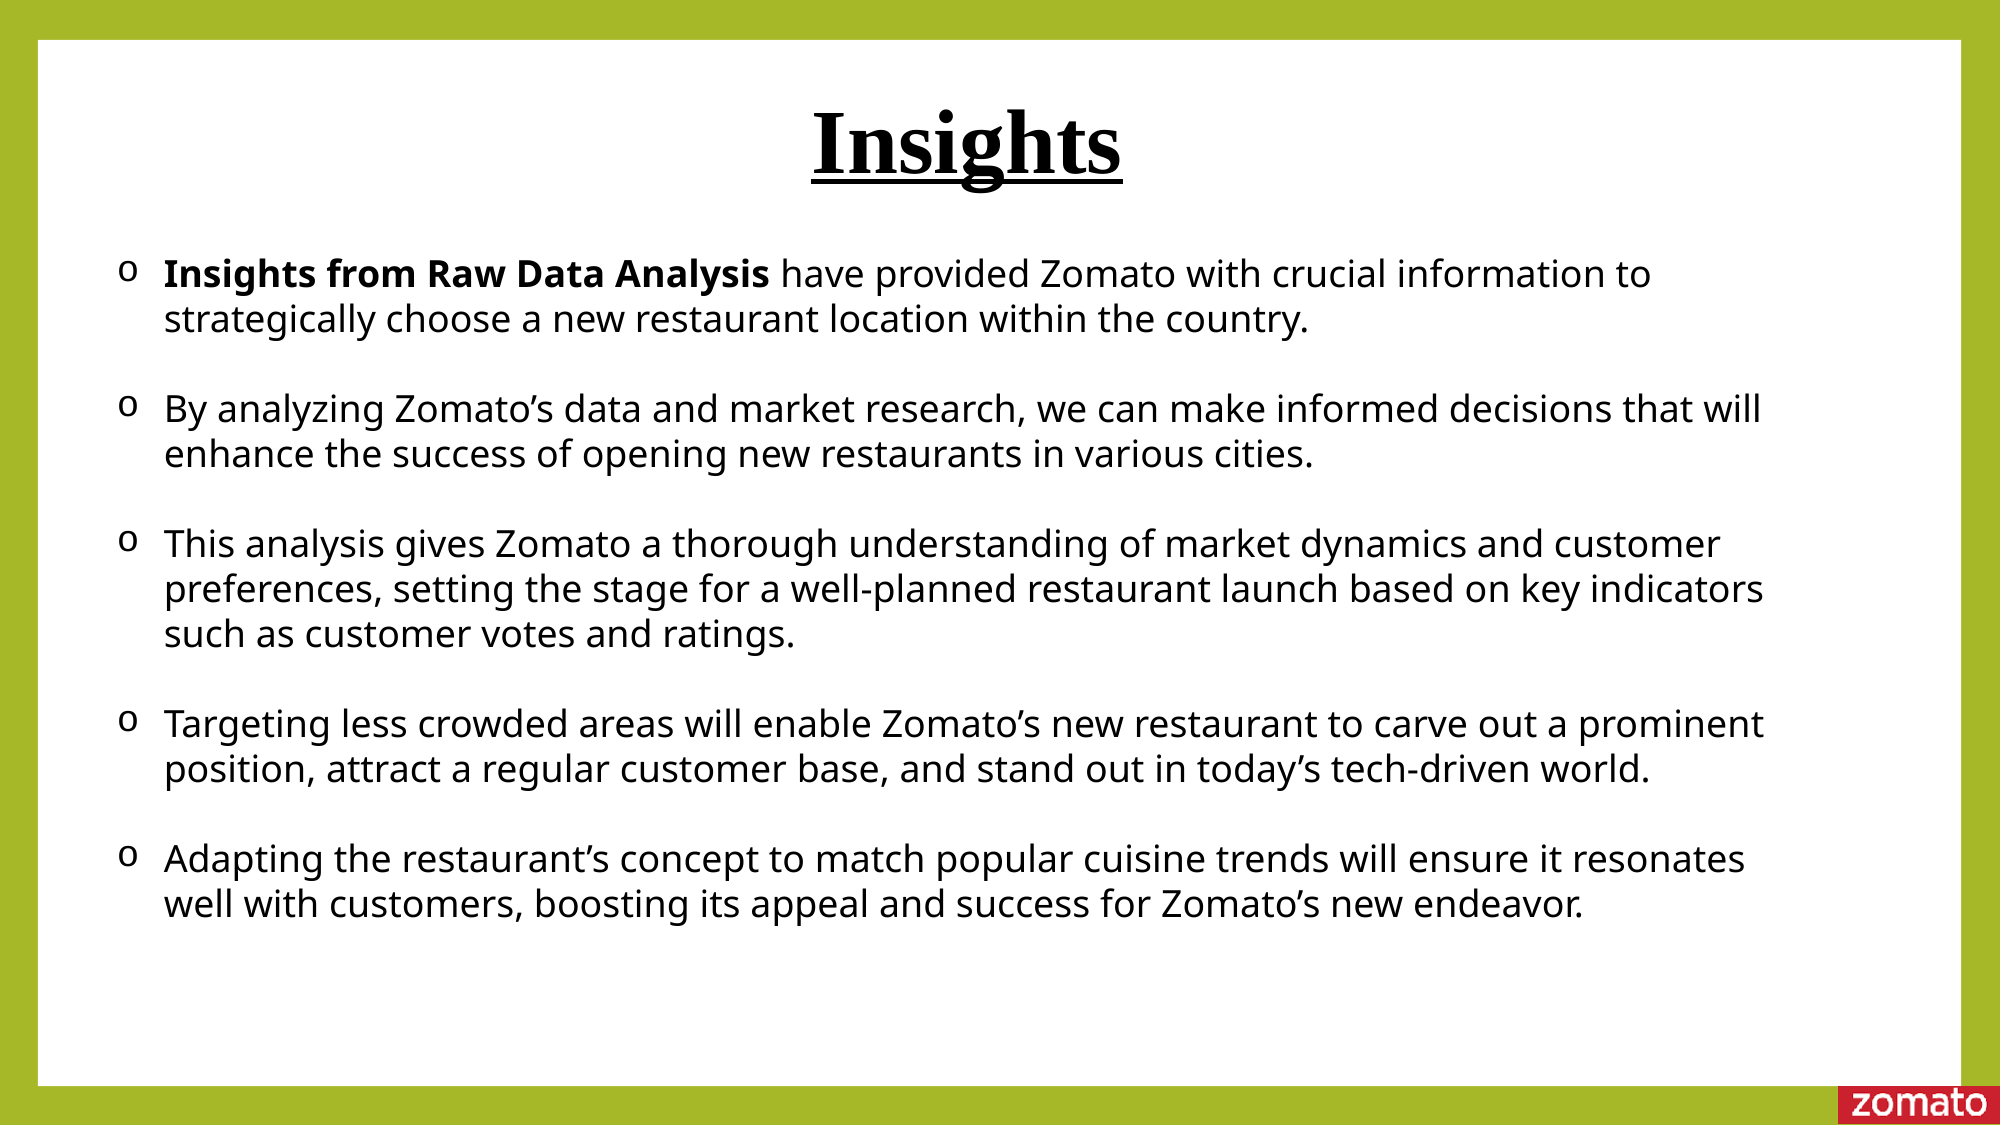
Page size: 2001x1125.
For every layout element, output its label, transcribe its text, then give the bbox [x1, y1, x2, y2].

picture [1838, 1086, 2000, 1125]
title Insights [563, 35, 1371, 242]
text_box Insights from Raw Data Analysis have provided Zomato with crucial information to strategically choose a new restaurant location within the country. By analyzing Zomato’s data and market research, we can make informed decisions that will enhance the success of opening new restaurants in various cities. This analysis gives Zomato a thorough understanding of market dynamics and customer preferences, setting the stage for a well-planned restaurant launch based on key indicators such as customer votes and ratings. Targeting less crowded areas will enable Zomato’s new restaurant to carve out a prominent position, attract a regular customer base, and stand out in today’s tech-driven world. Adapting the restaurant’s concept to match popular cuisine trends will ensure it resonates well with customers, boosting its appeal and success for Zomato’s new endeavor. [102, 242, 1833, 977]
